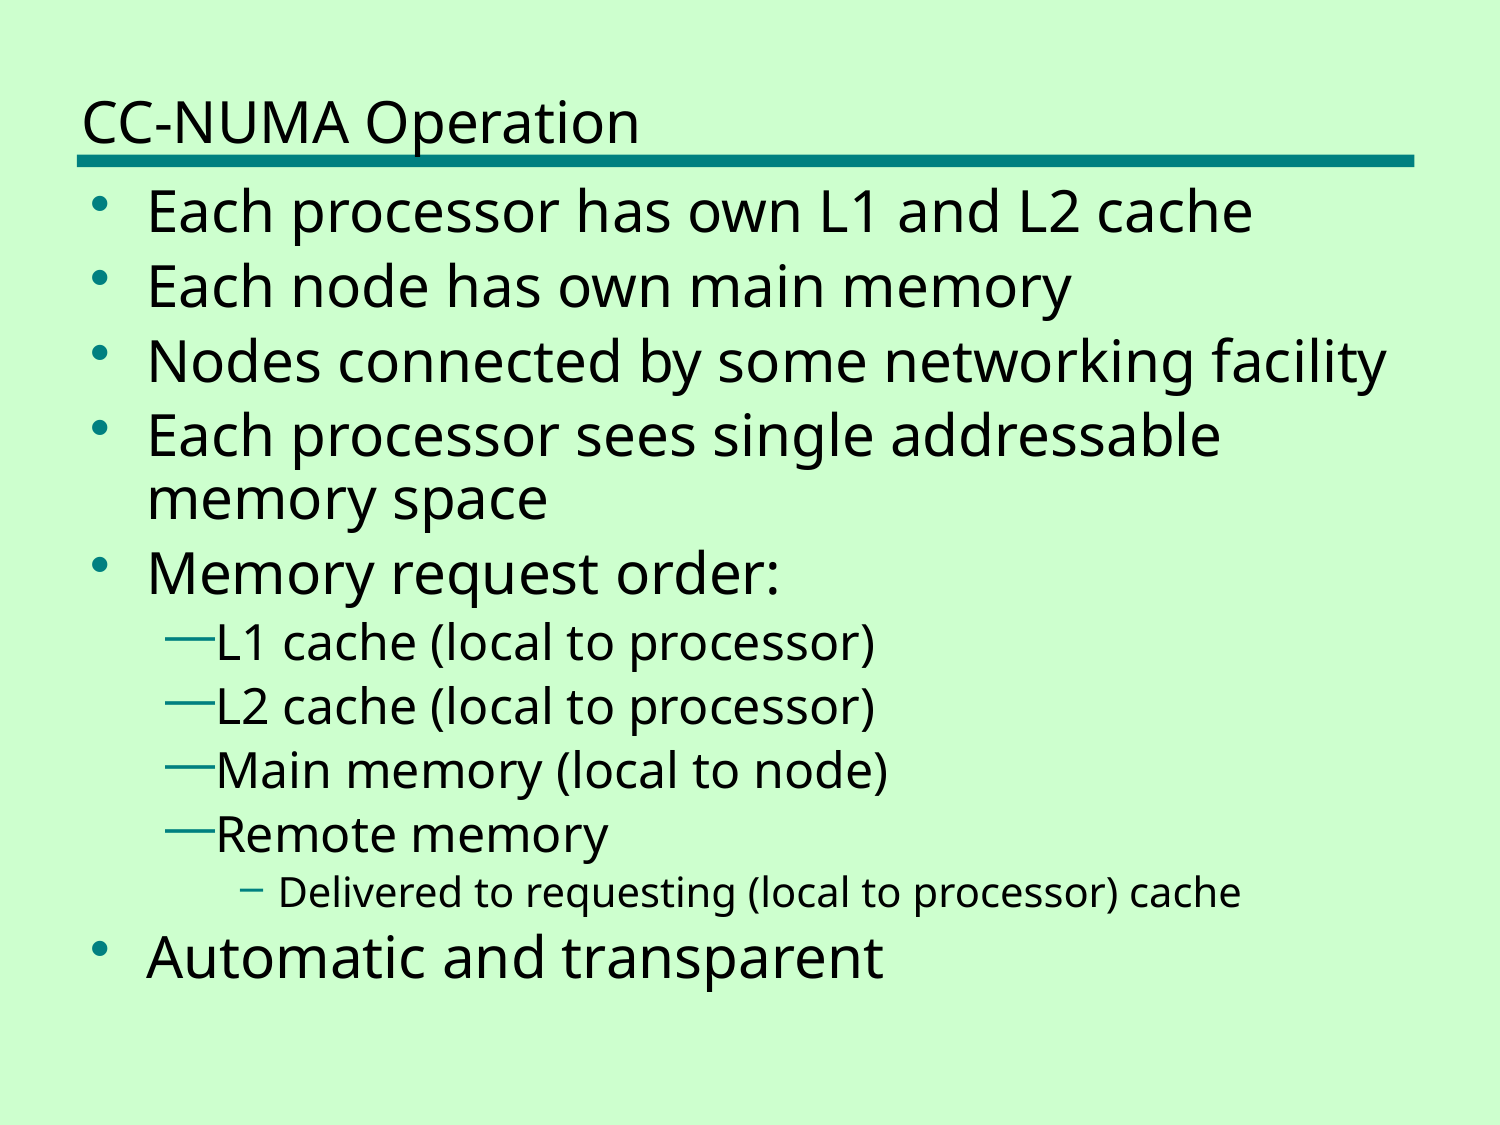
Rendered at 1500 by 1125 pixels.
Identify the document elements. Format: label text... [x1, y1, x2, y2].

list Each processor has own L1 and L2 cache Each node has own main memory Nodes connected by some networking facility Each processor sees single addressable memory space Memory request order: L1 cache (local to processor) L2 cache (local to processor) Main memory (local to node) Remote memory Delivered to requesting (local to processor) cache Automatic and transparent [74, 174, 1417, 1101]
title CC-NUMA Operation [66, 24, 1413, 163]
